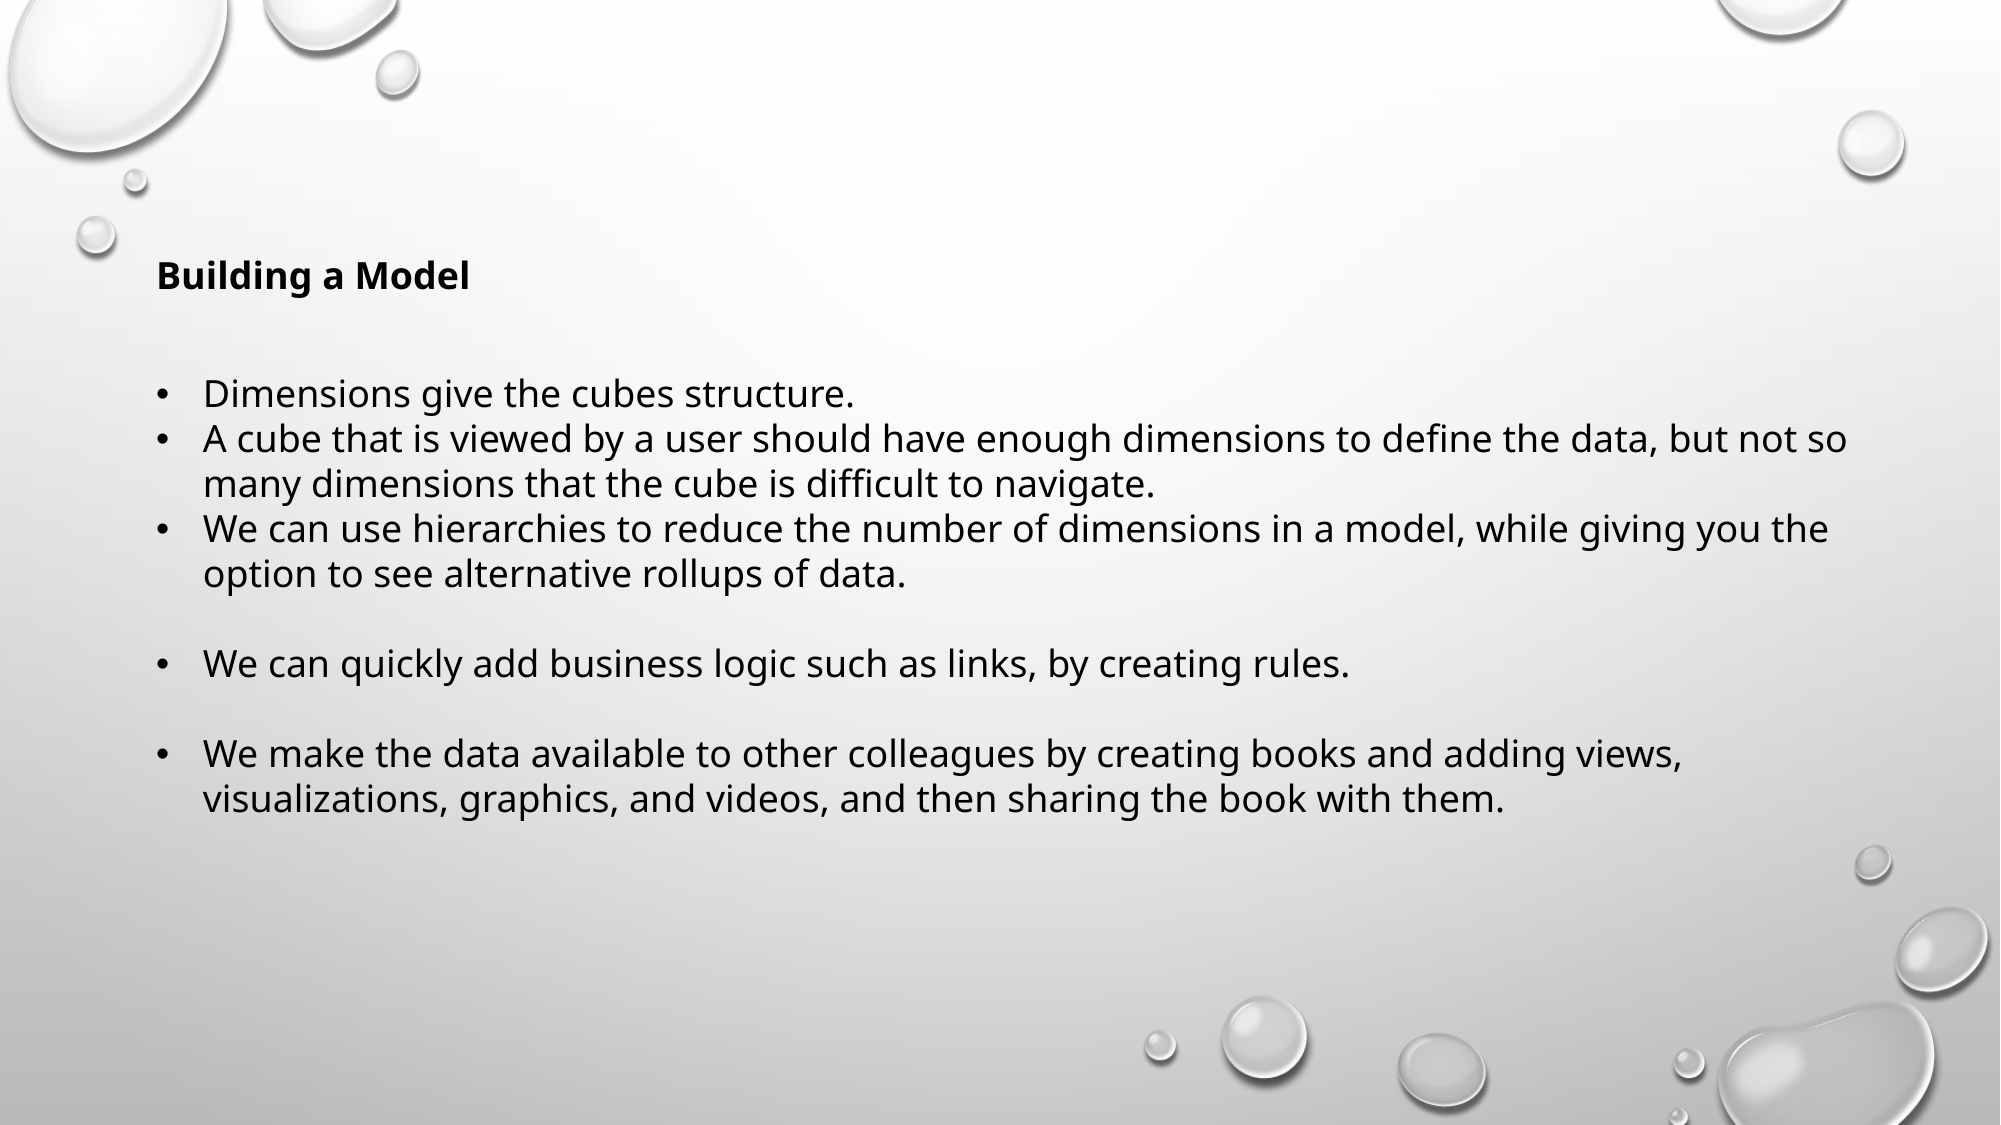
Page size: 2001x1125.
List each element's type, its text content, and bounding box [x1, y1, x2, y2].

picture [0, 0, 2000, 1125]
text_box Dimensions give the cubes structure. A cube that is viewed by a user should have enough dimensions to define the data, but not so many dimensions that the cube is difficult to navigate. We can use hierarchies to reduce the number of dimensions in a model, while giving you the option to see alternative rollups of data. We can quickly add business logic such as links, by creating rules. We make the data available to other colleagues by creating books and adding views, visualizations, graphics, and videos, and then sharing the book with them. [141, 318, 1927, 828]
text_box Building a Model [141, 244, 1400, 305]
